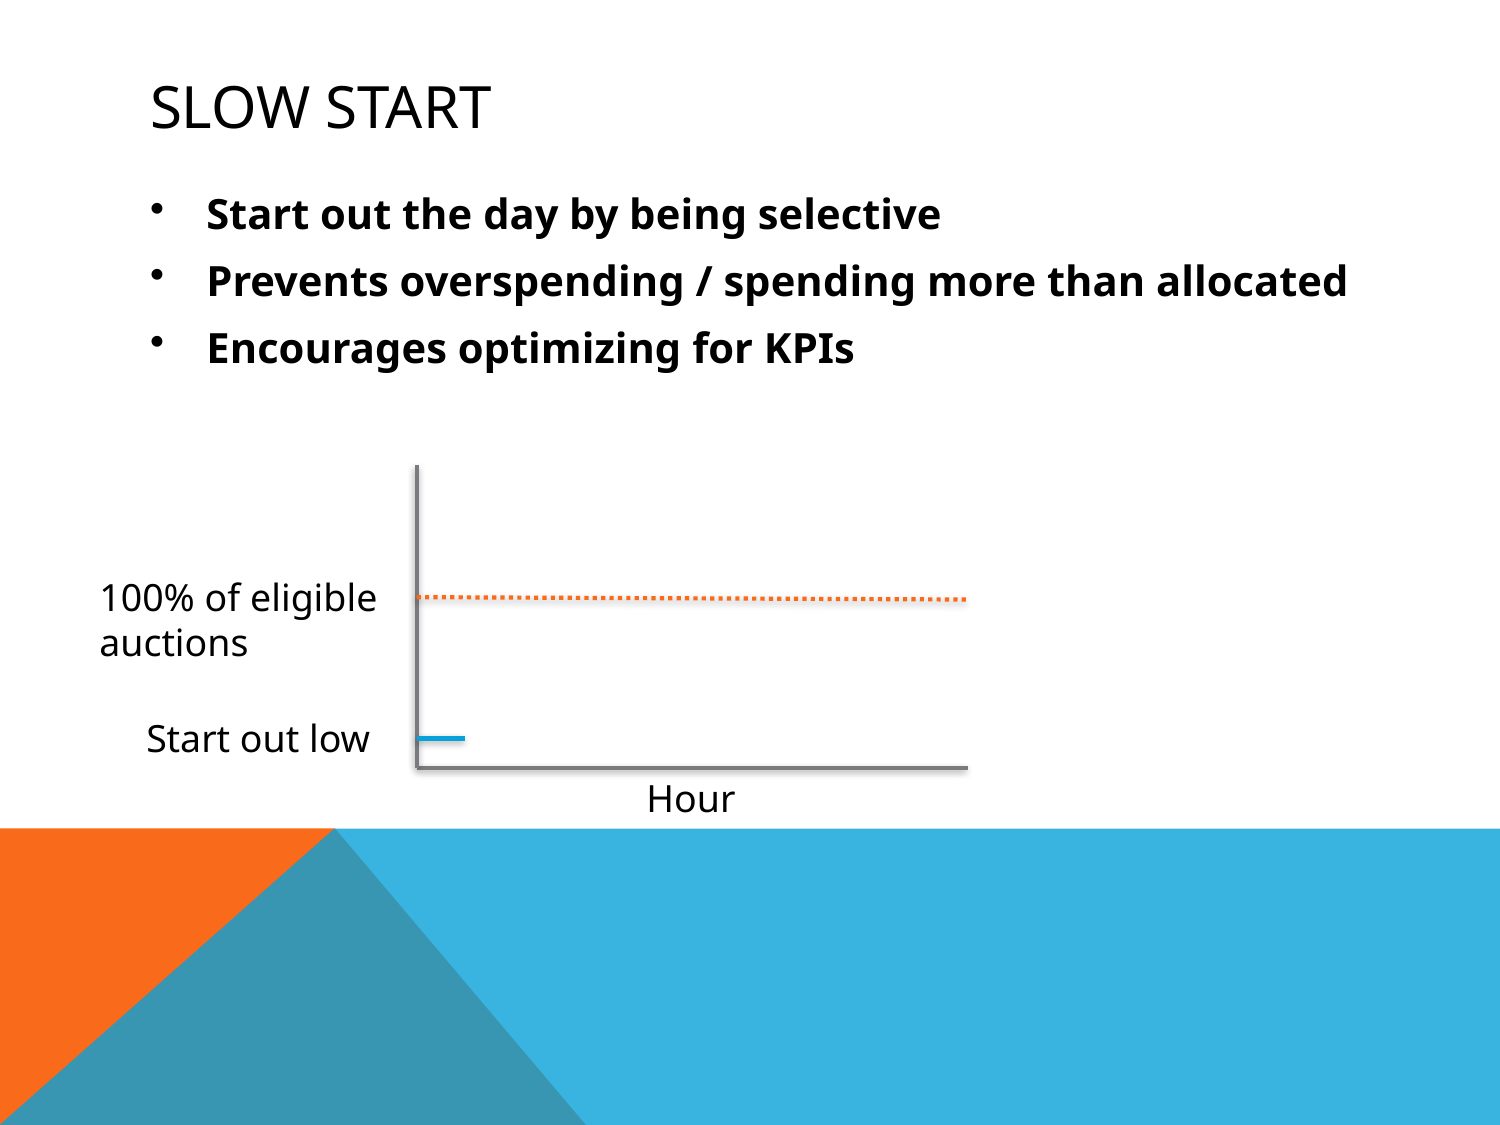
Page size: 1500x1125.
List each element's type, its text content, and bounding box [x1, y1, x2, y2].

title Slow start [135, 60, 1369, 150]
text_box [416, 596, 968, 600]
text_box Start out low [131, 707, 412, 767]
list Start out the day by being selective Prevents overspending / spending more than allocated Encourages optimizing for KPIs [135, 180, 1369, 768]
text_box Hour [631, 777, 751, 828]
text_box 100% of eligible auctions [84, 566, 412, 672]
